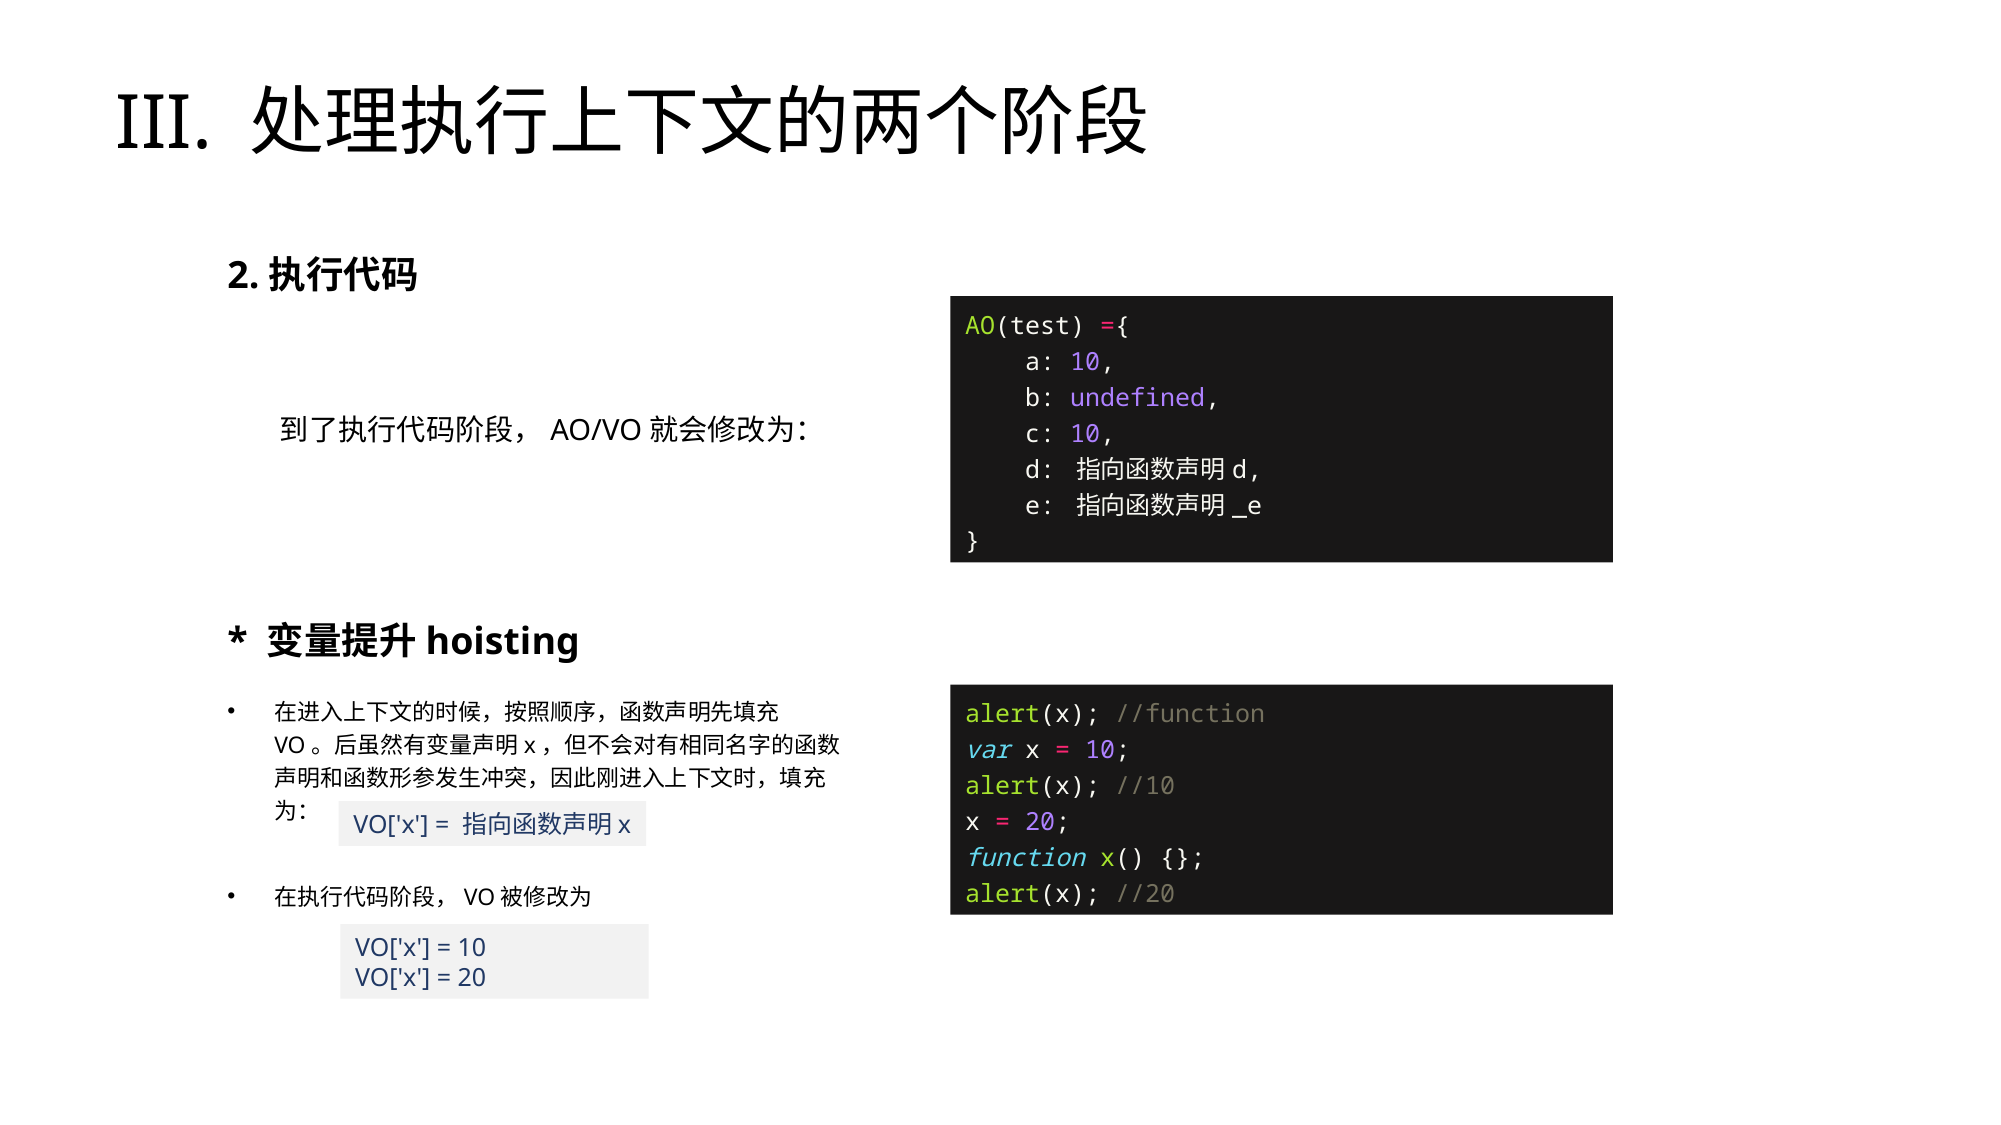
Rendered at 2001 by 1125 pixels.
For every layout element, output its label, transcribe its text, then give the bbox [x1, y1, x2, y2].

text_box 到了执行代码阶段，AO/VO就会修改为： [265, 404, 840, 454]
text_box 在执行代码阶段，VO被修改为 [212, 869, 811, 917]
text_box * 变量提升hoisting [212, 587, 777, 670]
text_box alert(x); //function var x = 10; alert(x); //10 x = 20; function x() {}; alert(x); //20 [950, 684, 1613, 915]
text_box VO['x'] = 指向函数声明x [338, 801, 647, 846]
text_box VO['x'] = 10 VO['x'] = 20 [340, 924, 649, 999]
text_box 2.执行代码 [212, 220, 777, 304]
text_box III. 处理执行上下文的两个阶段 [100, 66, 1165, 171]
text_box AO(test) ={ a: 10, b: undefined, c: 10, d: 指向函数声明d, e: 指向函数声明_e } [950, 296, 1613, 563]
text_box 在进入上下文的时候，按照顺序，函数声明先填充VO。后虽然有变量声明x，但不会对有相同名字的函数声明和函数形参发生冲突，因此刚进入上下文时，填充为： [212, 684, 858, 832]
